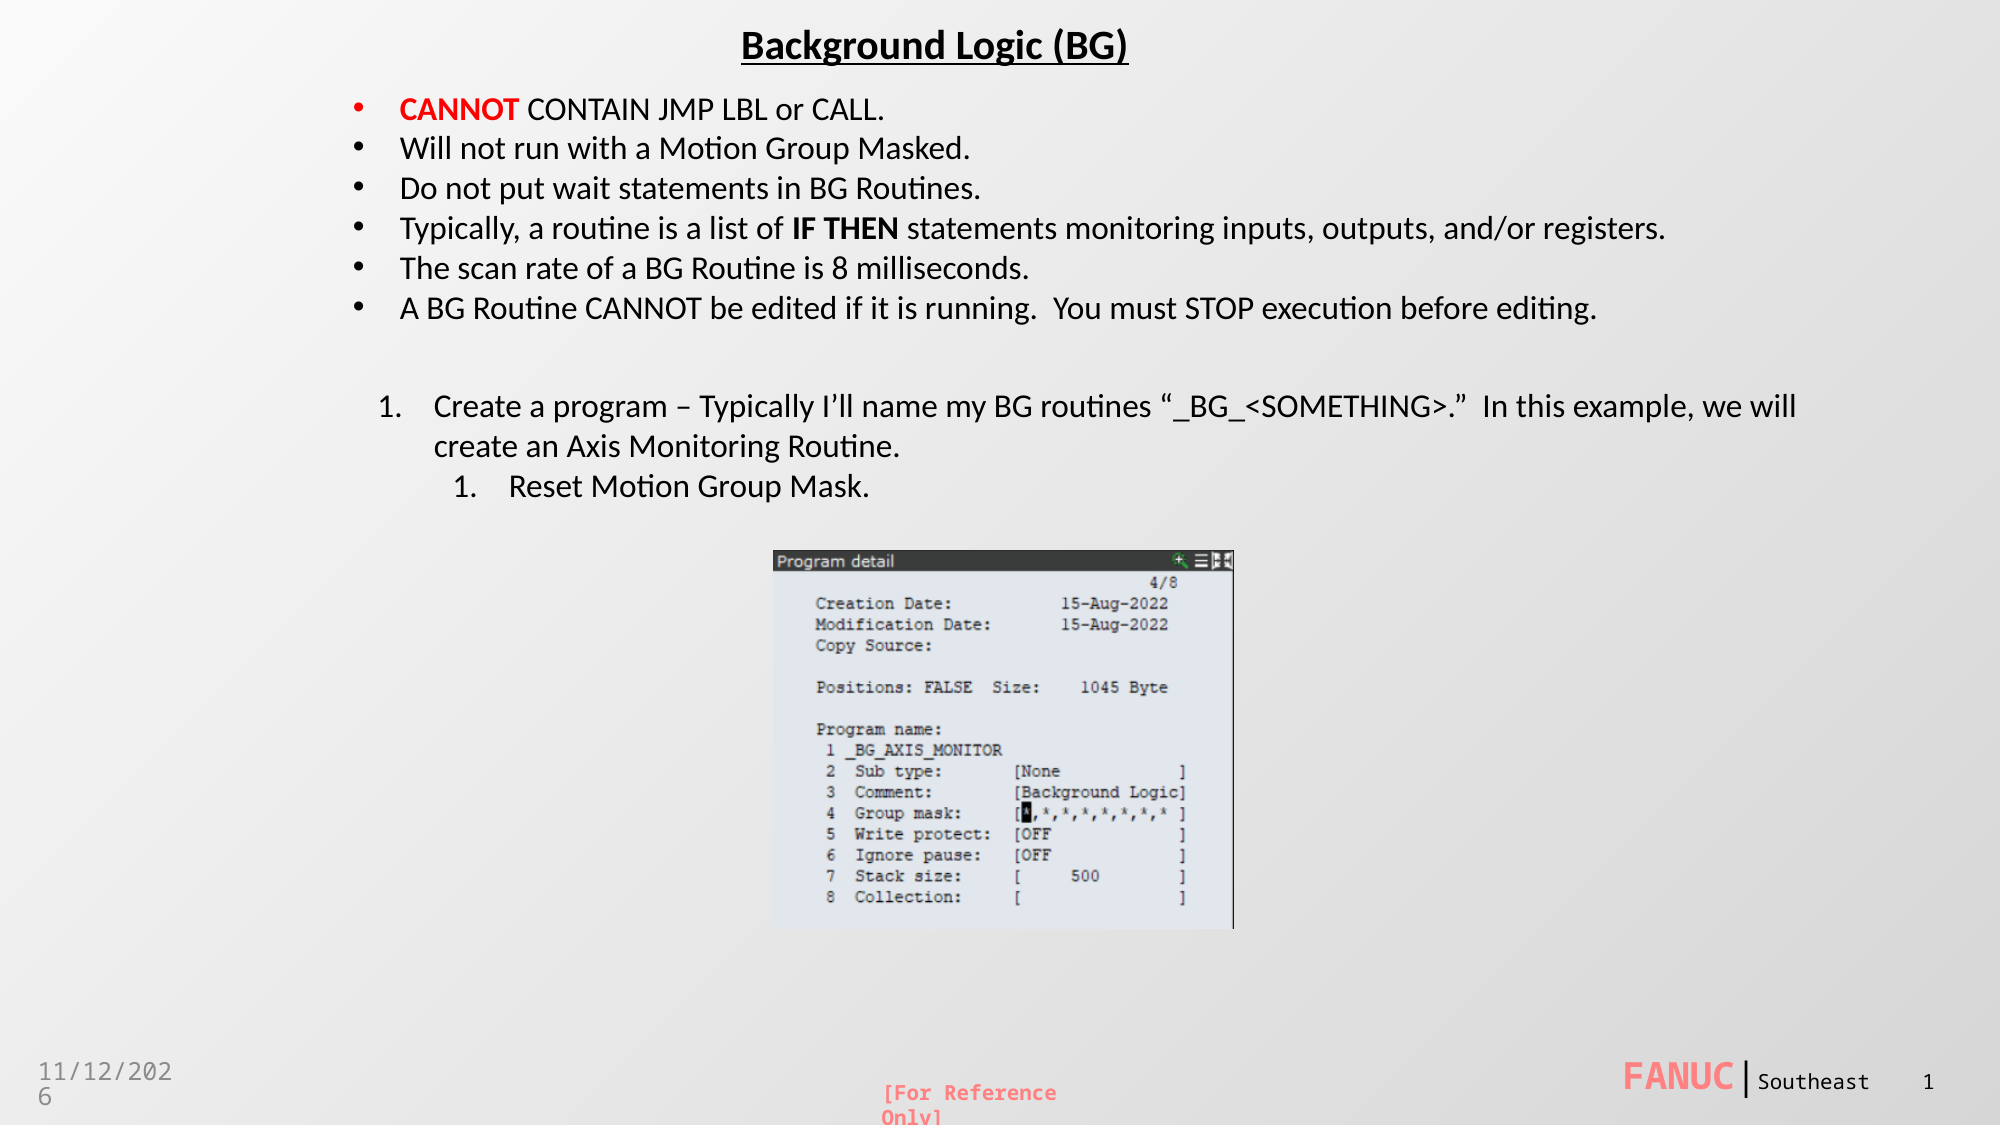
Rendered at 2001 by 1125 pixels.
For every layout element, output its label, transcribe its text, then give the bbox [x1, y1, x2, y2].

footer FANUC|Southeast 1 [1607, 1044, 1980, 1105]
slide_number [22, 1042, 193, 1103]
picture [773, 550, 1234, 929]
text_box CANNOT CONTAIN JMP LBL or CALL. Will not run with a Motion Group Masked. Do not put wait statements in BG Routines. Typically, a routine is a list of IF THEN statements monitoring inputs, outputs, and/or registers. The scan rate of a BG Routine is 8 milliseconds. A BG Routine CANNOT be edited if it is running. You must STOP execution before editing. [338, 79, 1840, 374]
text_box Create a program – Typically I’ll name my BG routines “_BG_<SOMETHING>.” In this example, we will create an Axis Monitoring Routine. Reset Motion Group Mask. [362, 377, 1815, 512]
text_box Background Logic (BG) [708, 10, 1161, 76]
